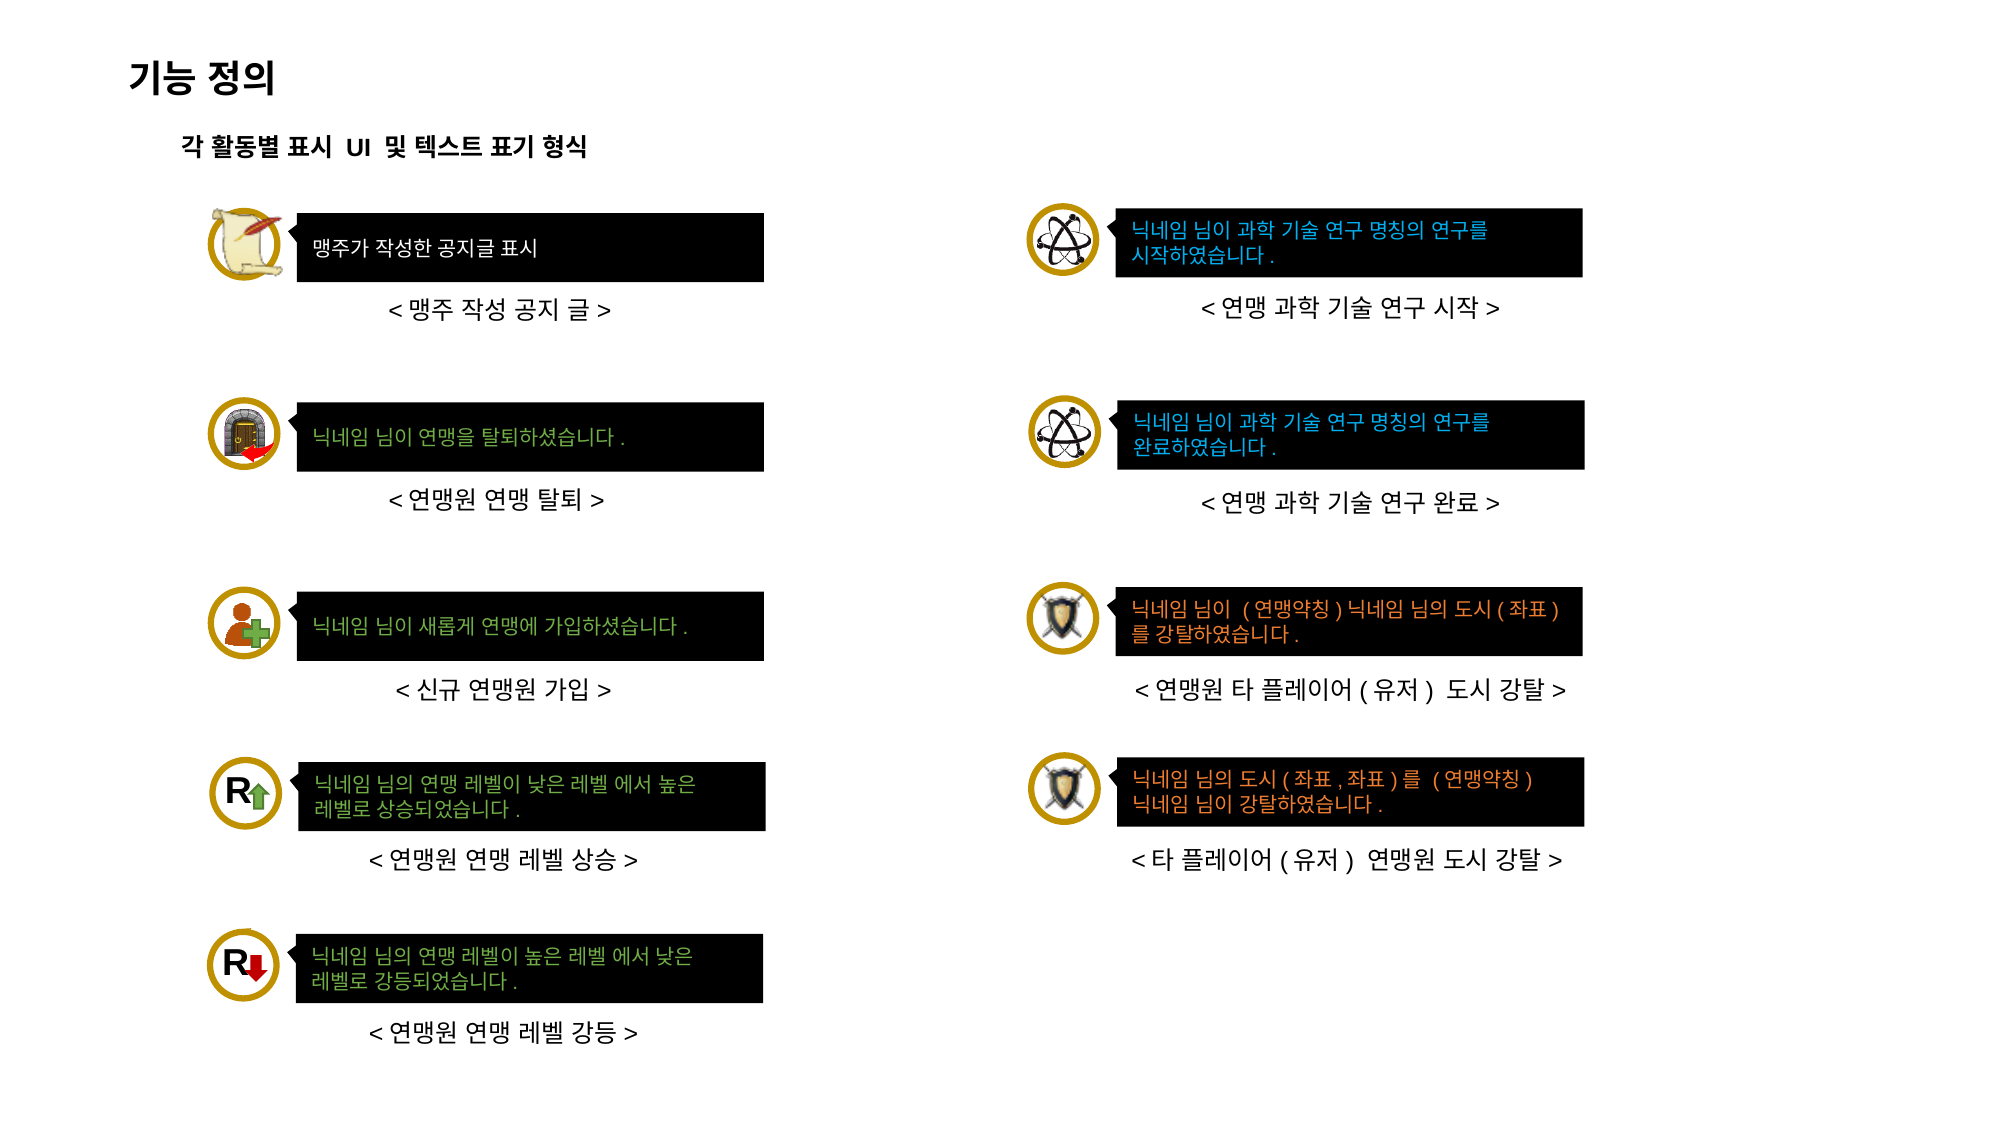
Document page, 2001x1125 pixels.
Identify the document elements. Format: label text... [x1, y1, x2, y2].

text_box <연맹원 연맹 탈퇴> [373, 481, 634, 523]
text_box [209, 931, 763, 1003]
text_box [1030, 755, 1584, 826]
text_box 각 활동별 표시 UI 및 텍스트 표기 형식 [166, 109, 2000, 171]
text_box <신규 연맹원 가입> [373, 668, 634, 713]
text_box <연맹원 연맹 레벨 상승> [343, 838, 664, 883]
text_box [1029, 206, 1583, 277]
text_box <연맹원 타 플레이어(유저) 도시 강탈> [1115, 666, 1586, 713]
text_box <맹주 작성 공지 글> [373, 291, 643, 333]
picture [1040, 763, 1090, 813]
text_box 기능 정의 [113, 47, 309, 108]
picture [1038, 592, 1088, 641]
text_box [212, 759, 765, 831]
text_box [1031, 398, 1585, 470]
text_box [210, 400, 764, 473]
picture [1037, 212, 1092, 267]
text_box <연맹 과학 기술 연구 시작> [1173, 286, 1528, 331]
text_box <연맹 과학 기술 연구 완료> [1173, 480, 1528, 526]
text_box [1029, 584, 1583, 656]
picture [1037, 405, 1092, 460]
text_box <타 플레이어(유저) 연맹원 도시 강탈> [1111, 837, 1582, 883]
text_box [210, 207, 764, 282]
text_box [210, 589, 764, 661]
text_box <연맹원 연맹 레벨 강등> [343, 1010, 664, 1056]
